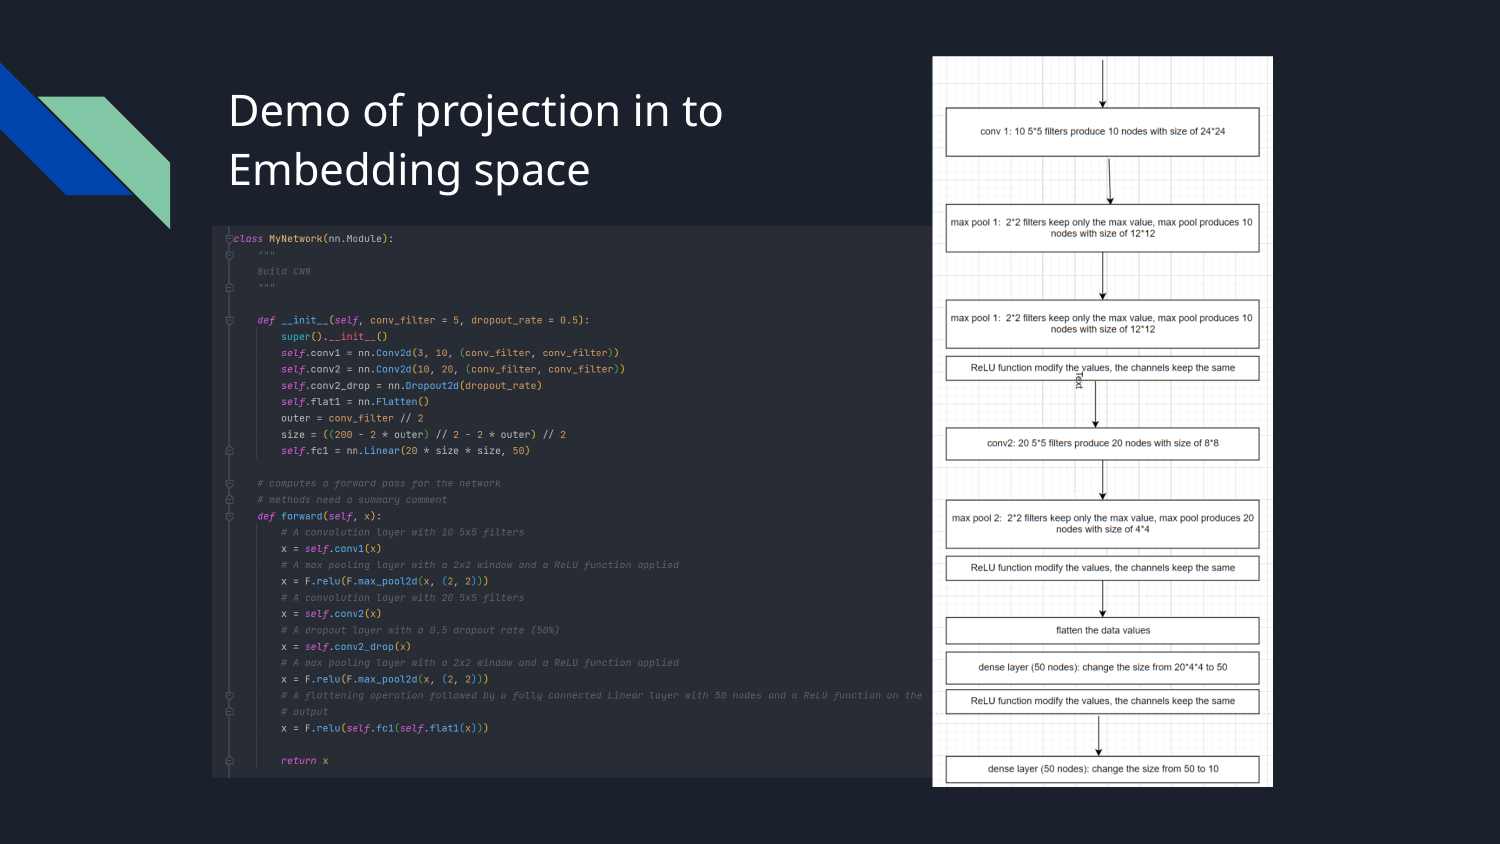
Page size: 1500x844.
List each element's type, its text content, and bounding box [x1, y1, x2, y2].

title Demo of projection in to Embedding space [212, 64, 915, 215]
picture [212, 57, 1468, 787]
